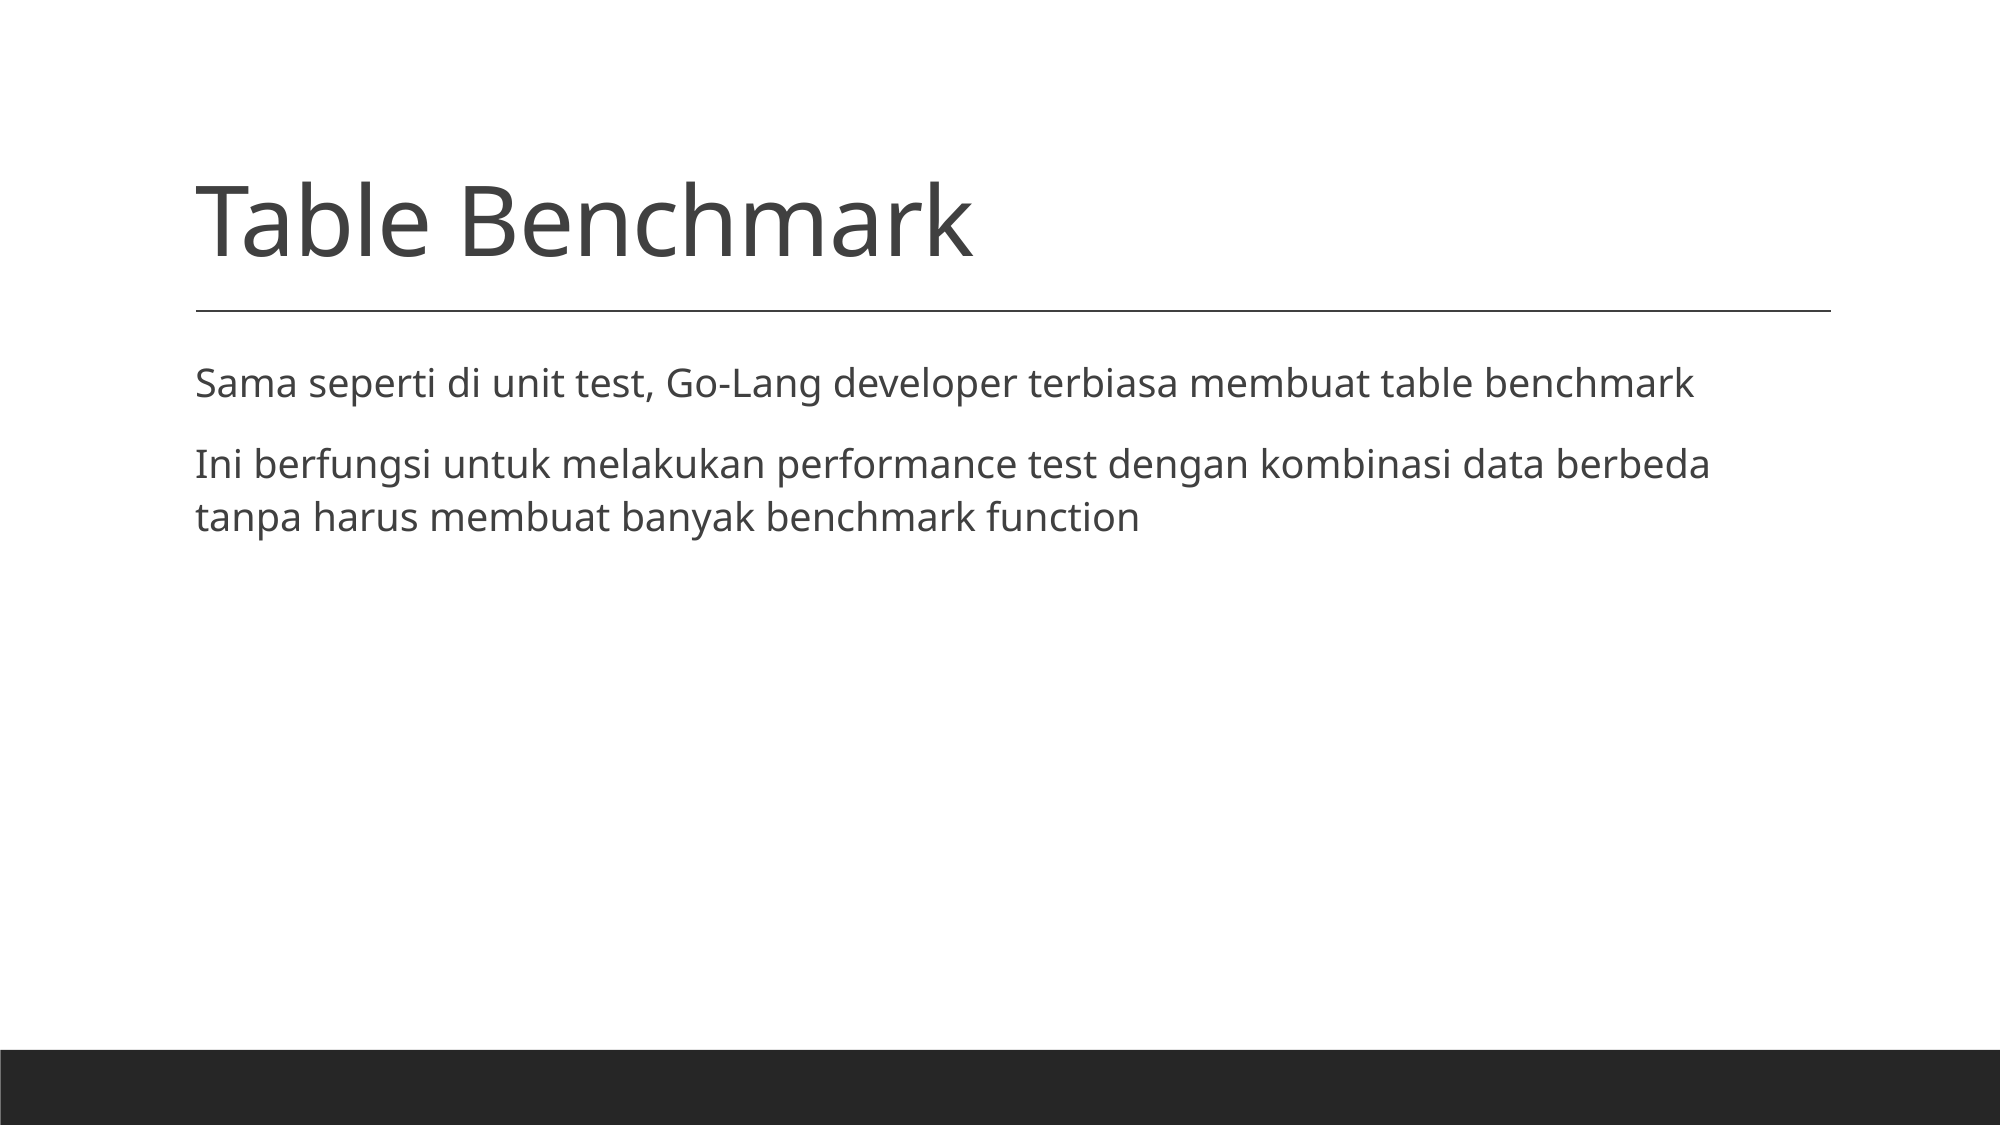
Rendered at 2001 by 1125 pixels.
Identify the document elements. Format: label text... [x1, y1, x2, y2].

list Sama seperti di unit test, Go-Lang developer terbiasa membuat table benchmark Ini berfungsi untuk melakukan performance test dengan kombinasi data berbeda tanpa harus membuat banyak benchmark function [180, 345, 1830, 963]
title Table Benchmark [180, 47, 1830, 285]
